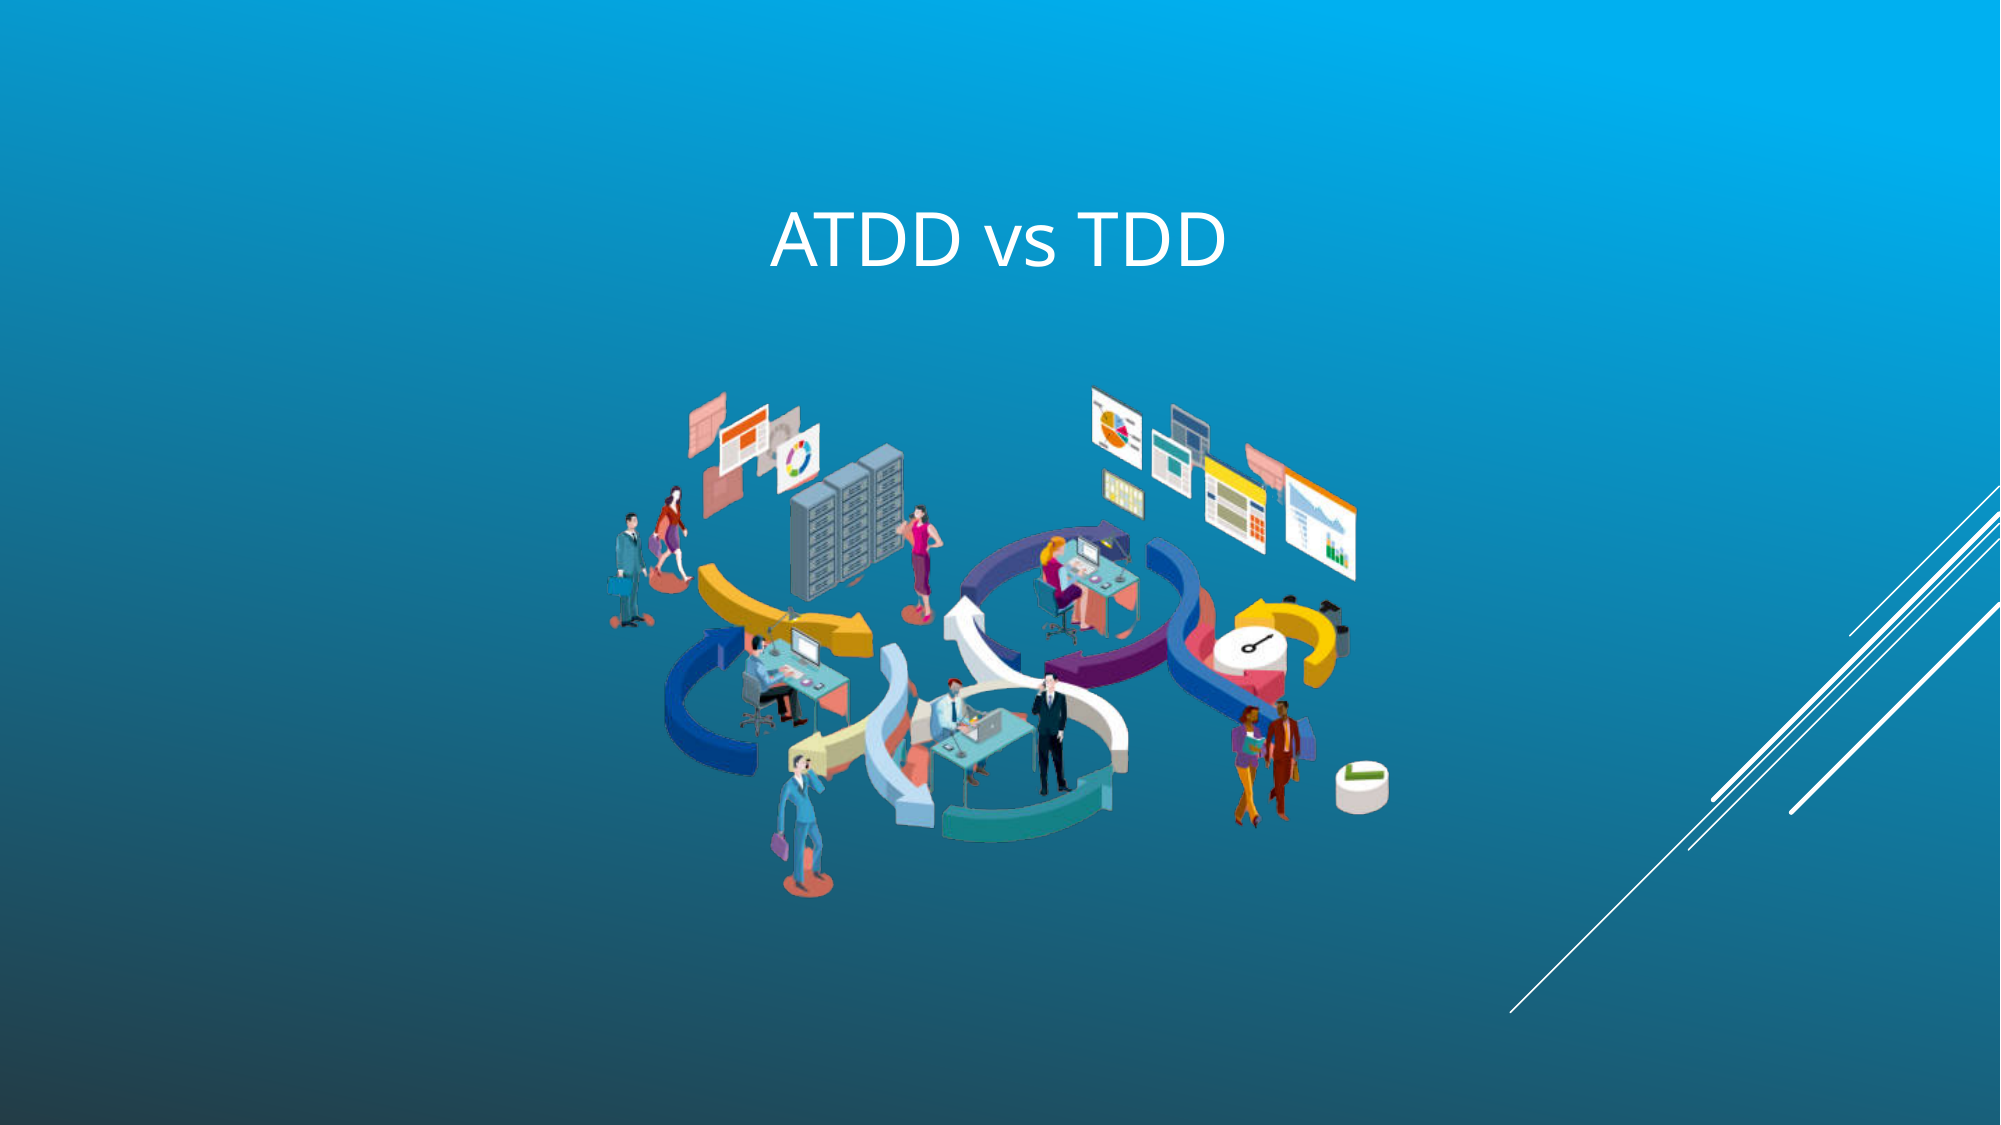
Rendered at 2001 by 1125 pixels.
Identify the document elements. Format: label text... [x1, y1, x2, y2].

picture [1092, 386, 1142, 470]
title ATDD vs TDD [0, 112, 2000, 360]
picture [572, 389, 1427, 929]
